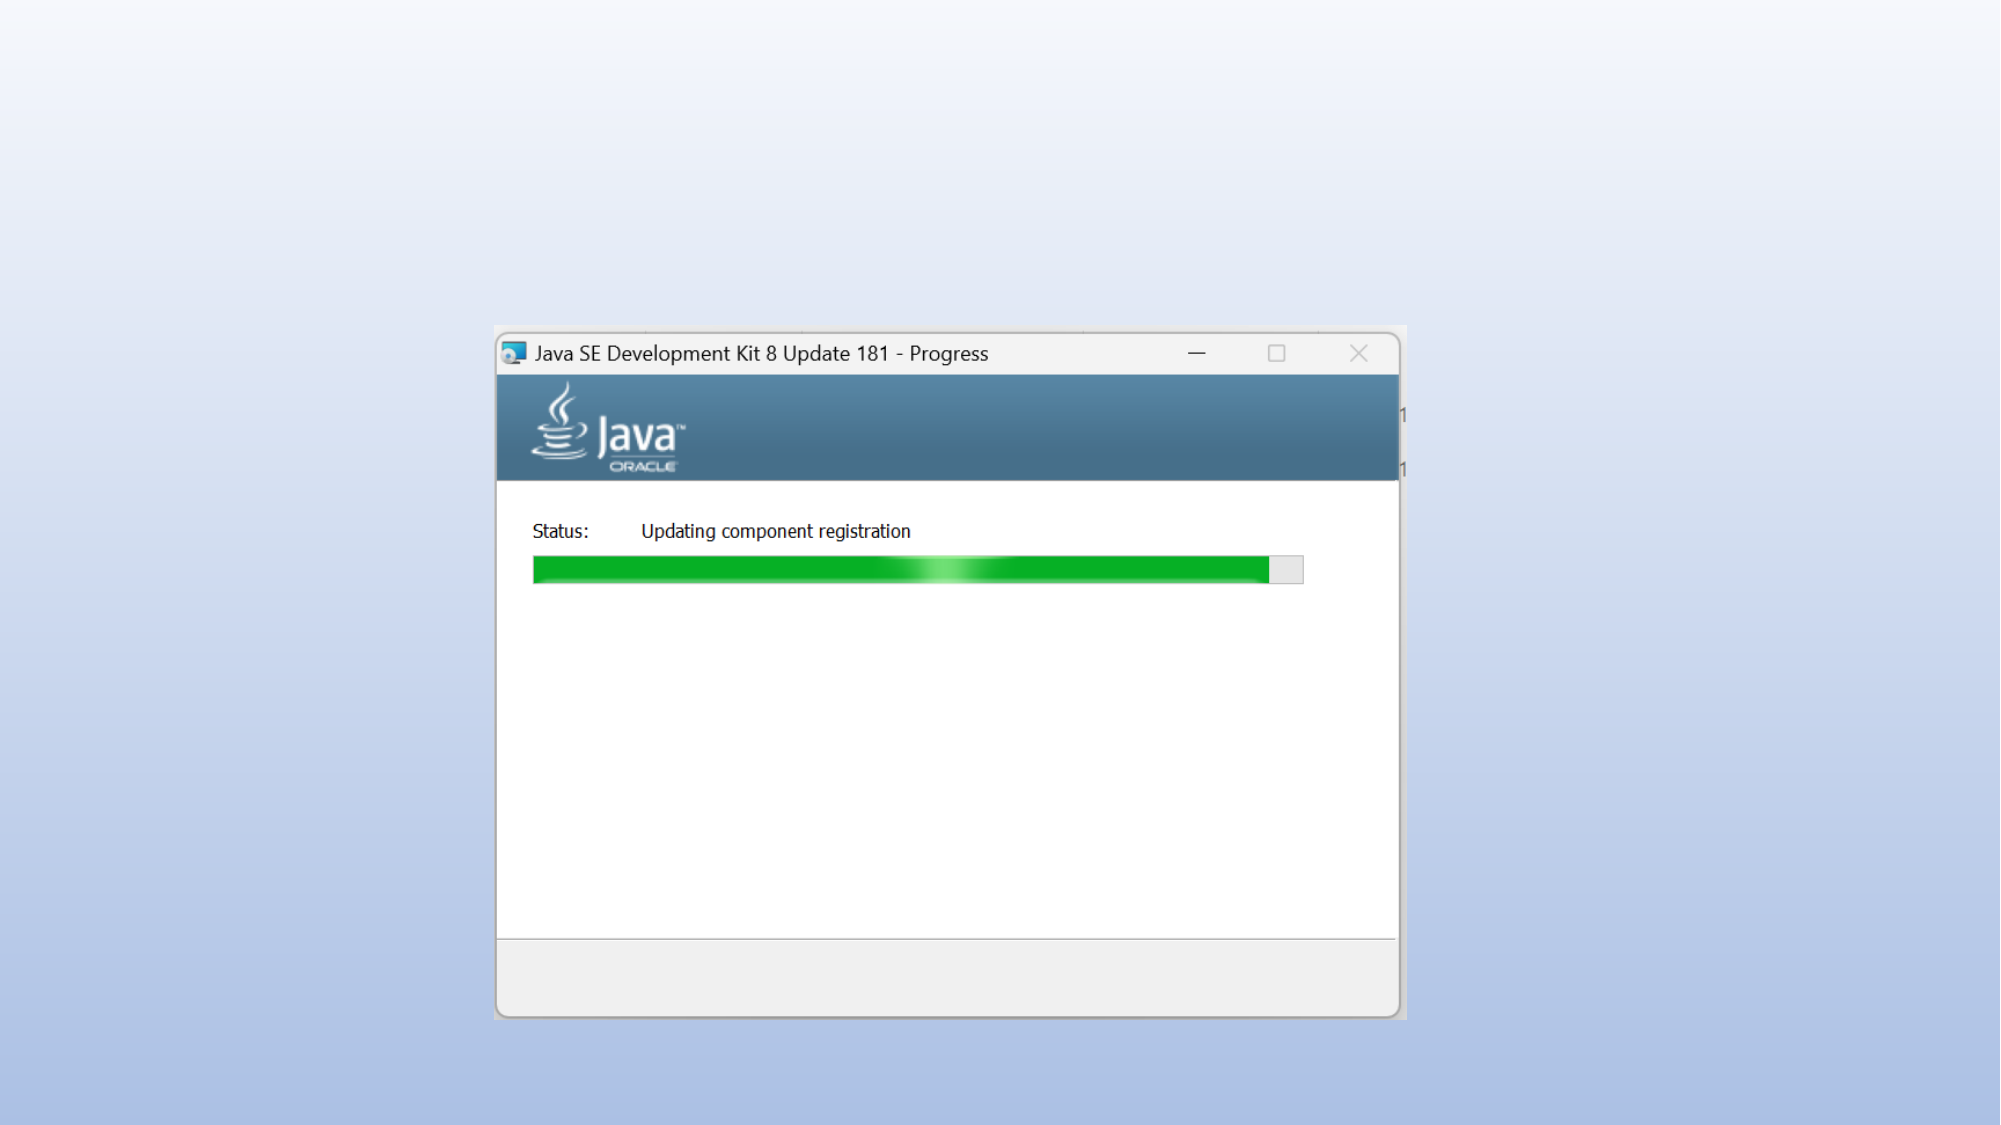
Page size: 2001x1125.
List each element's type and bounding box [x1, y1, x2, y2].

list [494, 325, 1407, 1020]
